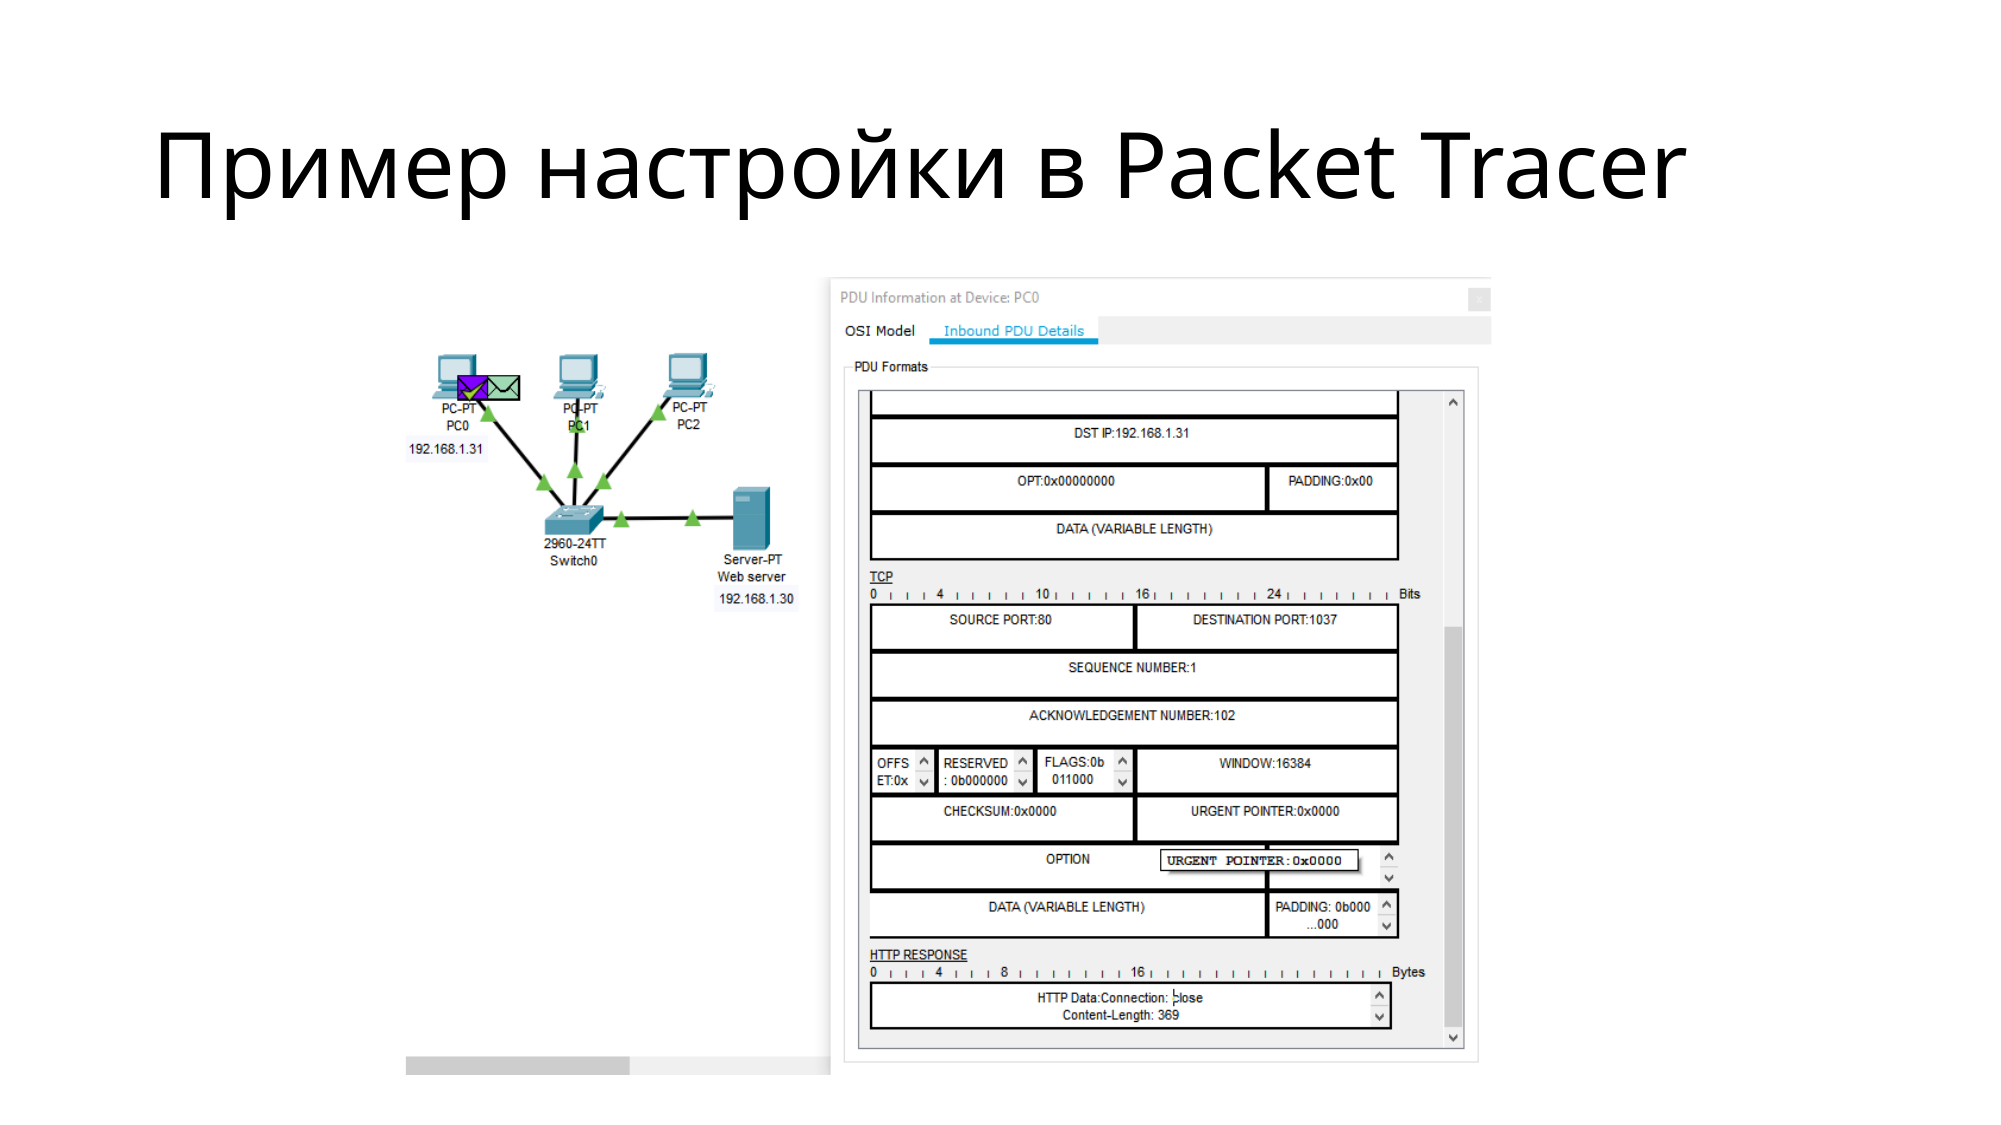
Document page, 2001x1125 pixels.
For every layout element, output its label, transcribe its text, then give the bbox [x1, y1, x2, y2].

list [405, 277, 1492, 1075]
title Пример настройки в Packet Tracer [137, 59, 1863, 278]
